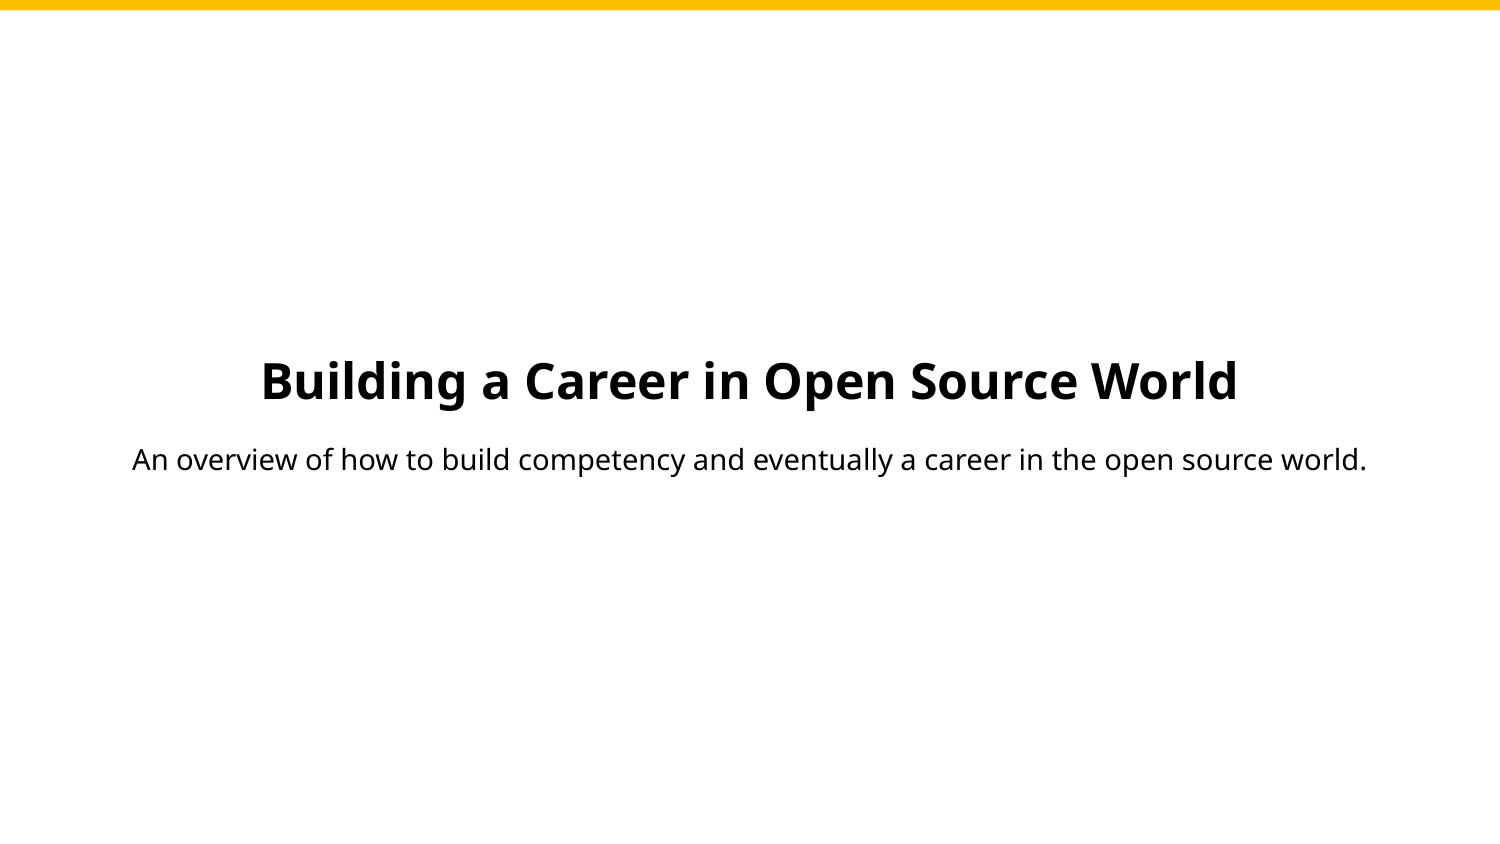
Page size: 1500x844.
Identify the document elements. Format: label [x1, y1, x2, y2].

text_box [0, 0, 1500, 11]
text_box [66, 334, 1434, 510]
